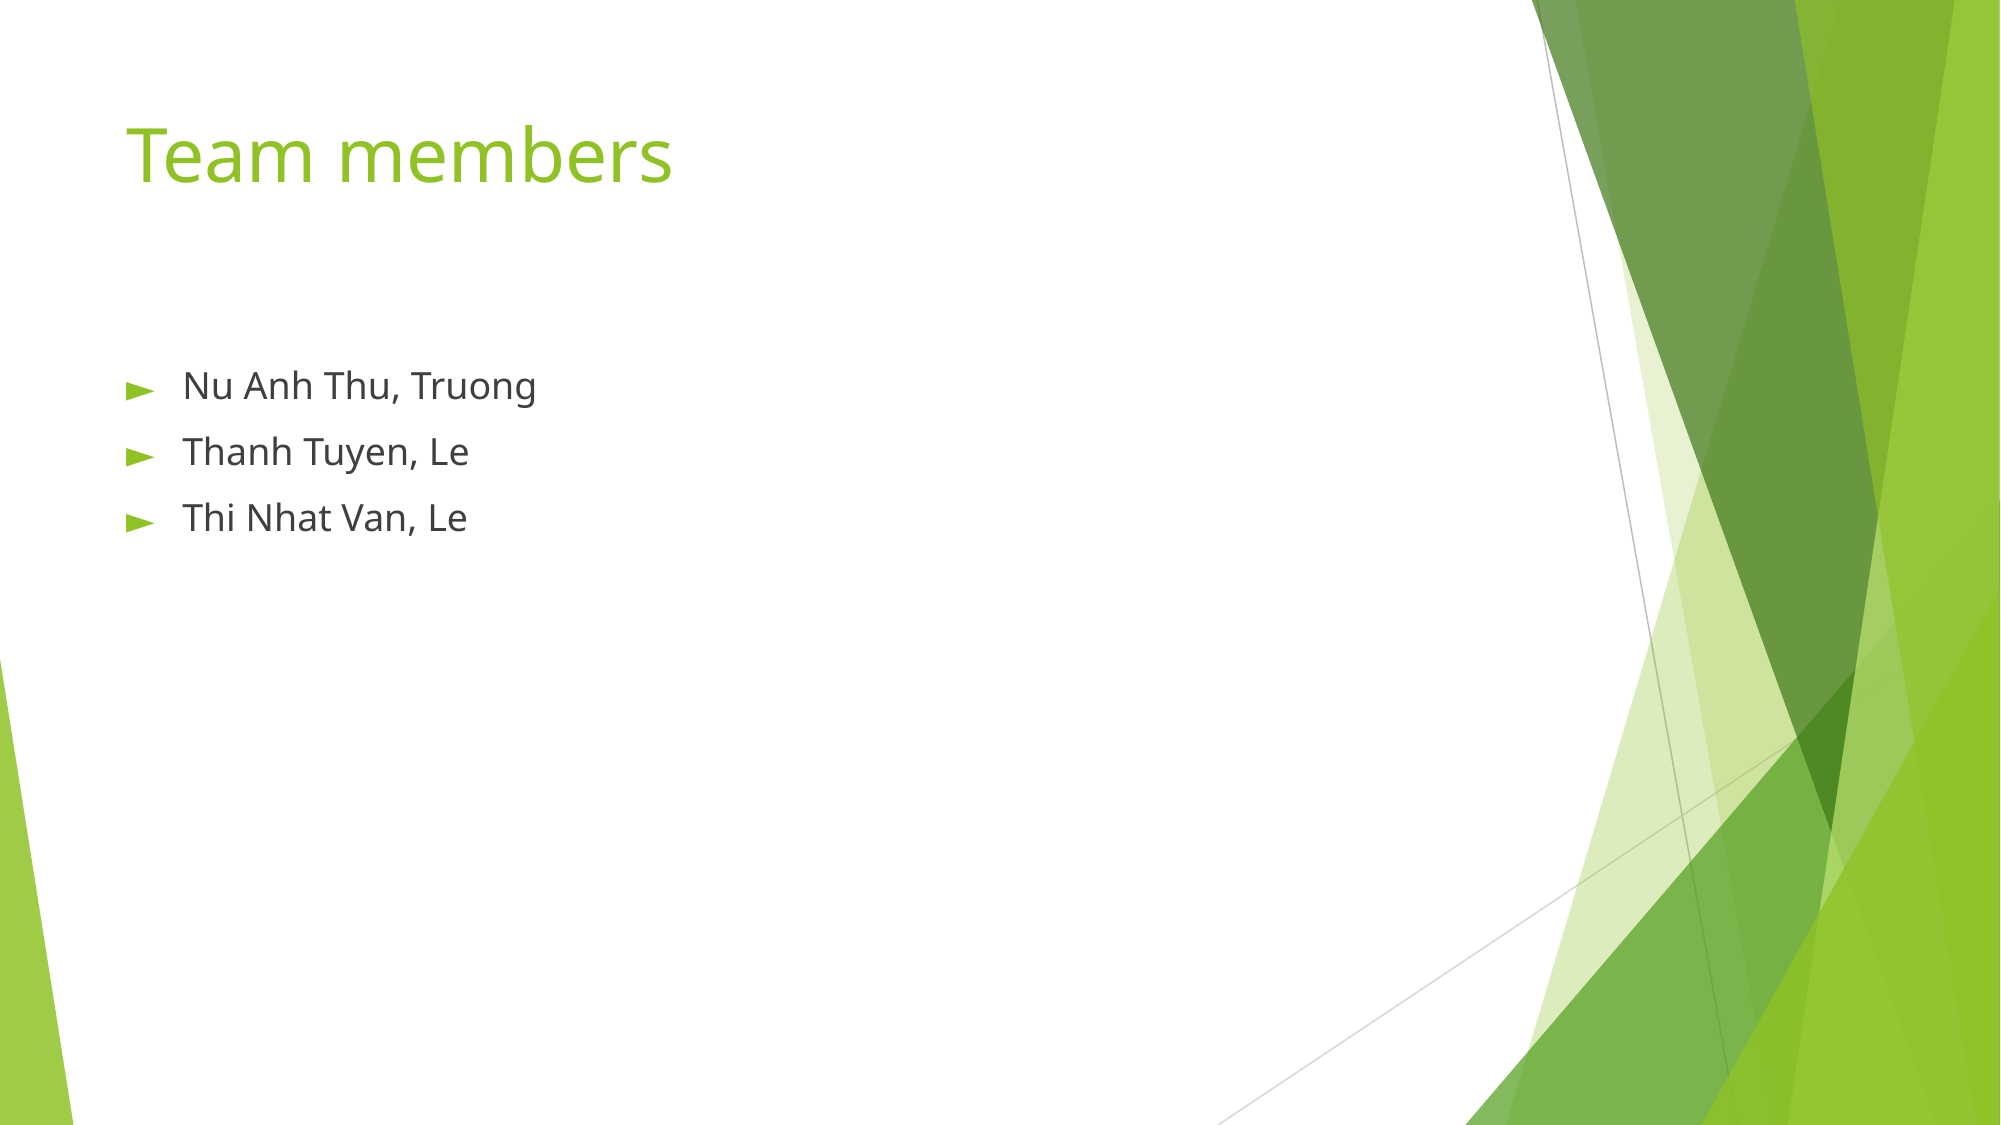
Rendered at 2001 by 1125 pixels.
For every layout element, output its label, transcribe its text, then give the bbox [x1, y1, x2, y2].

title Team members [111, 99, 1522, 317]
list Nu Anh Thu, Truong Thanh Tuyen, Le Thi Nhat Van, Le [111, 354, 1522, 992]
